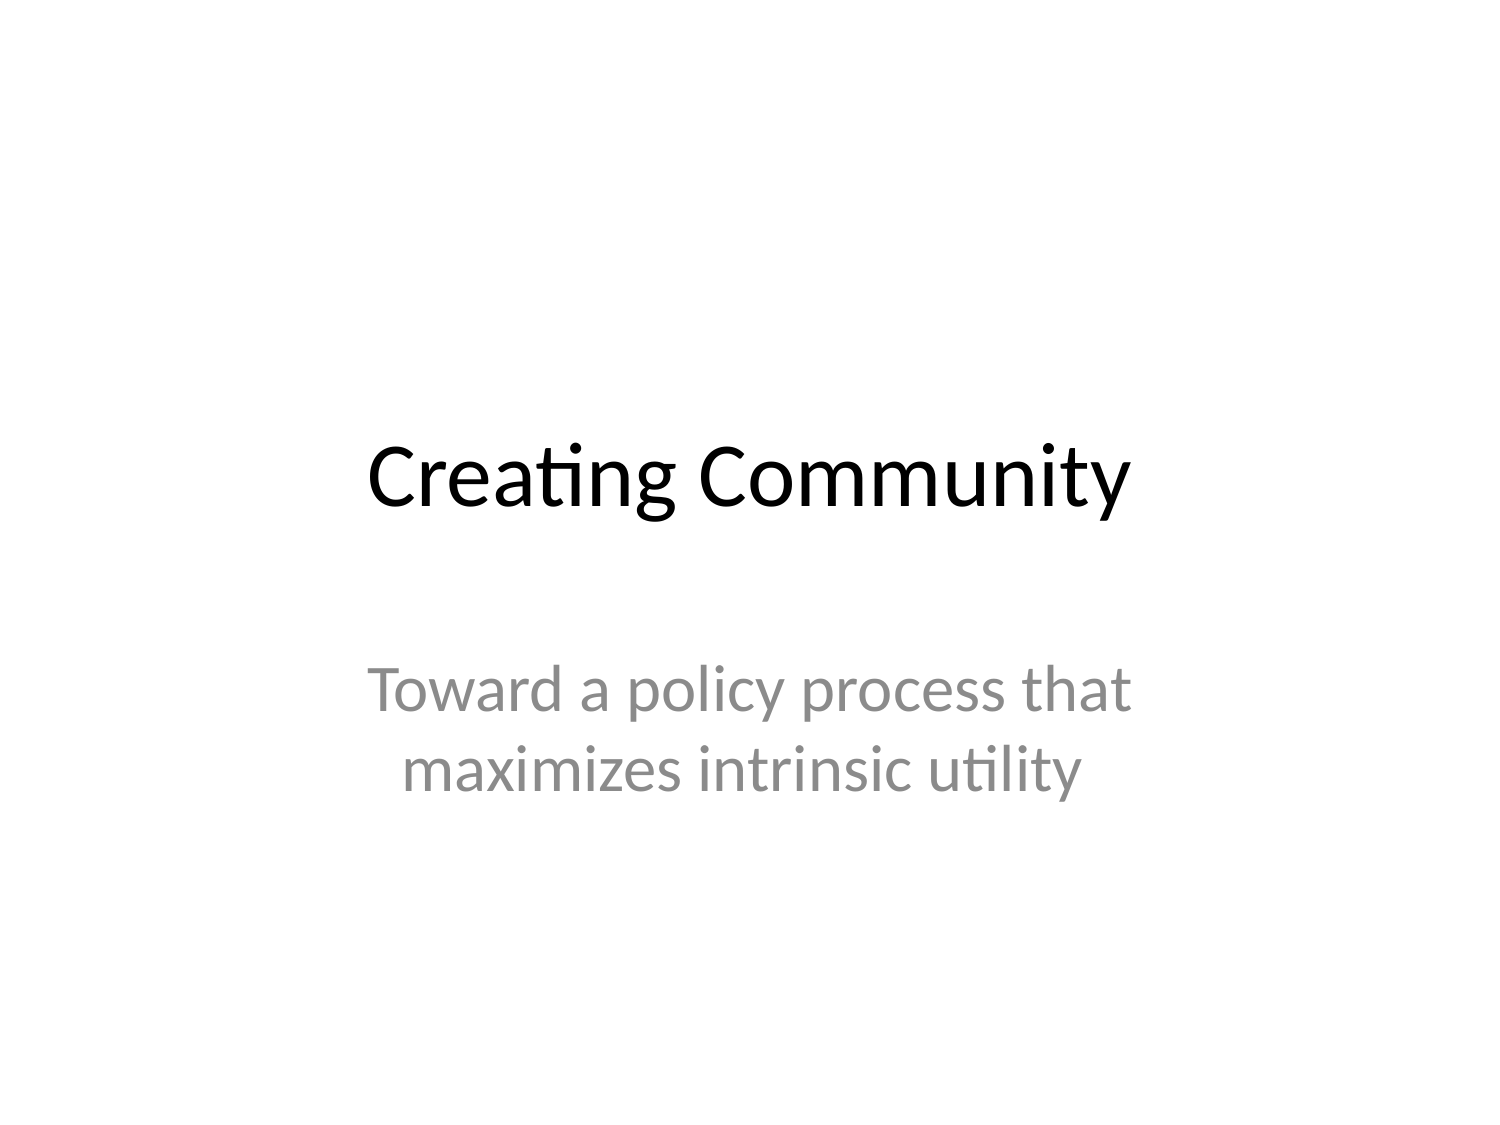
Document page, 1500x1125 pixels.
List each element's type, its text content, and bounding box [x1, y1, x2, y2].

subtitle Toward a policy process that maximizes intrinsic utility [225, 637, 1275, 925]
title Creating Community [112, 349, 1388, 591]
